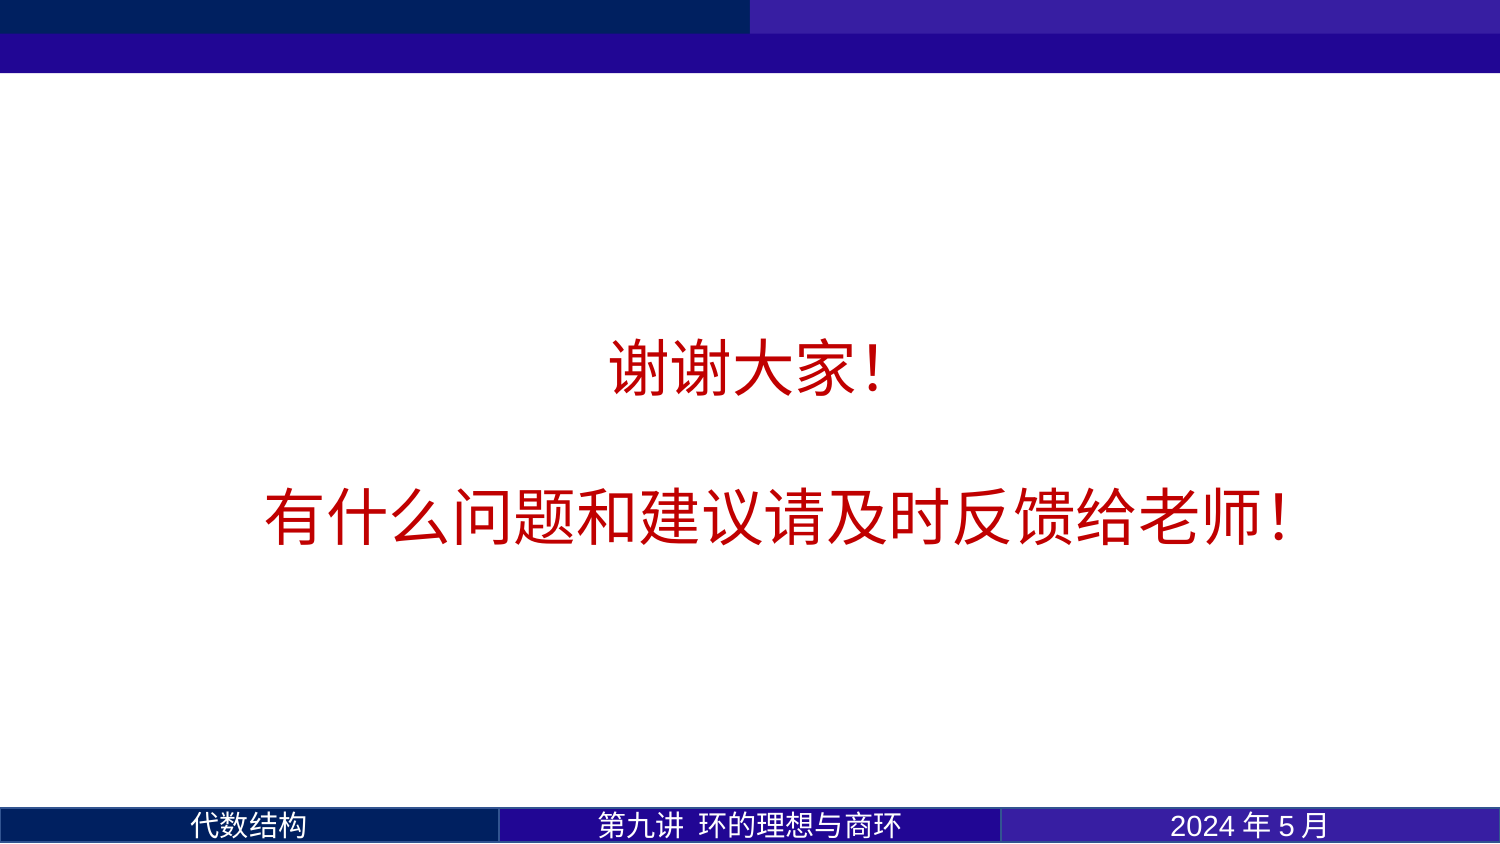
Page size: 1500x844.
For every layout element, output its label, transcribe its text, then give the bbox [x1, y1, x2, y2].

text_box 谢谢大家！ 有什么问题和建议请及时反馈给老师！ [236, 246, 1291, 561]
text_box 2024年5月 [1000, 807, 1500, 843]
text_box [0, 0, 749, 33]
text_box [749, 0, 1500, 33]
text_box 第九讲 环的理想与商环 [498, 807, 1000, 843]
text_box [0, 33, 1500, 74]
text_box 代数结构 [0, 807, 498, 843]
